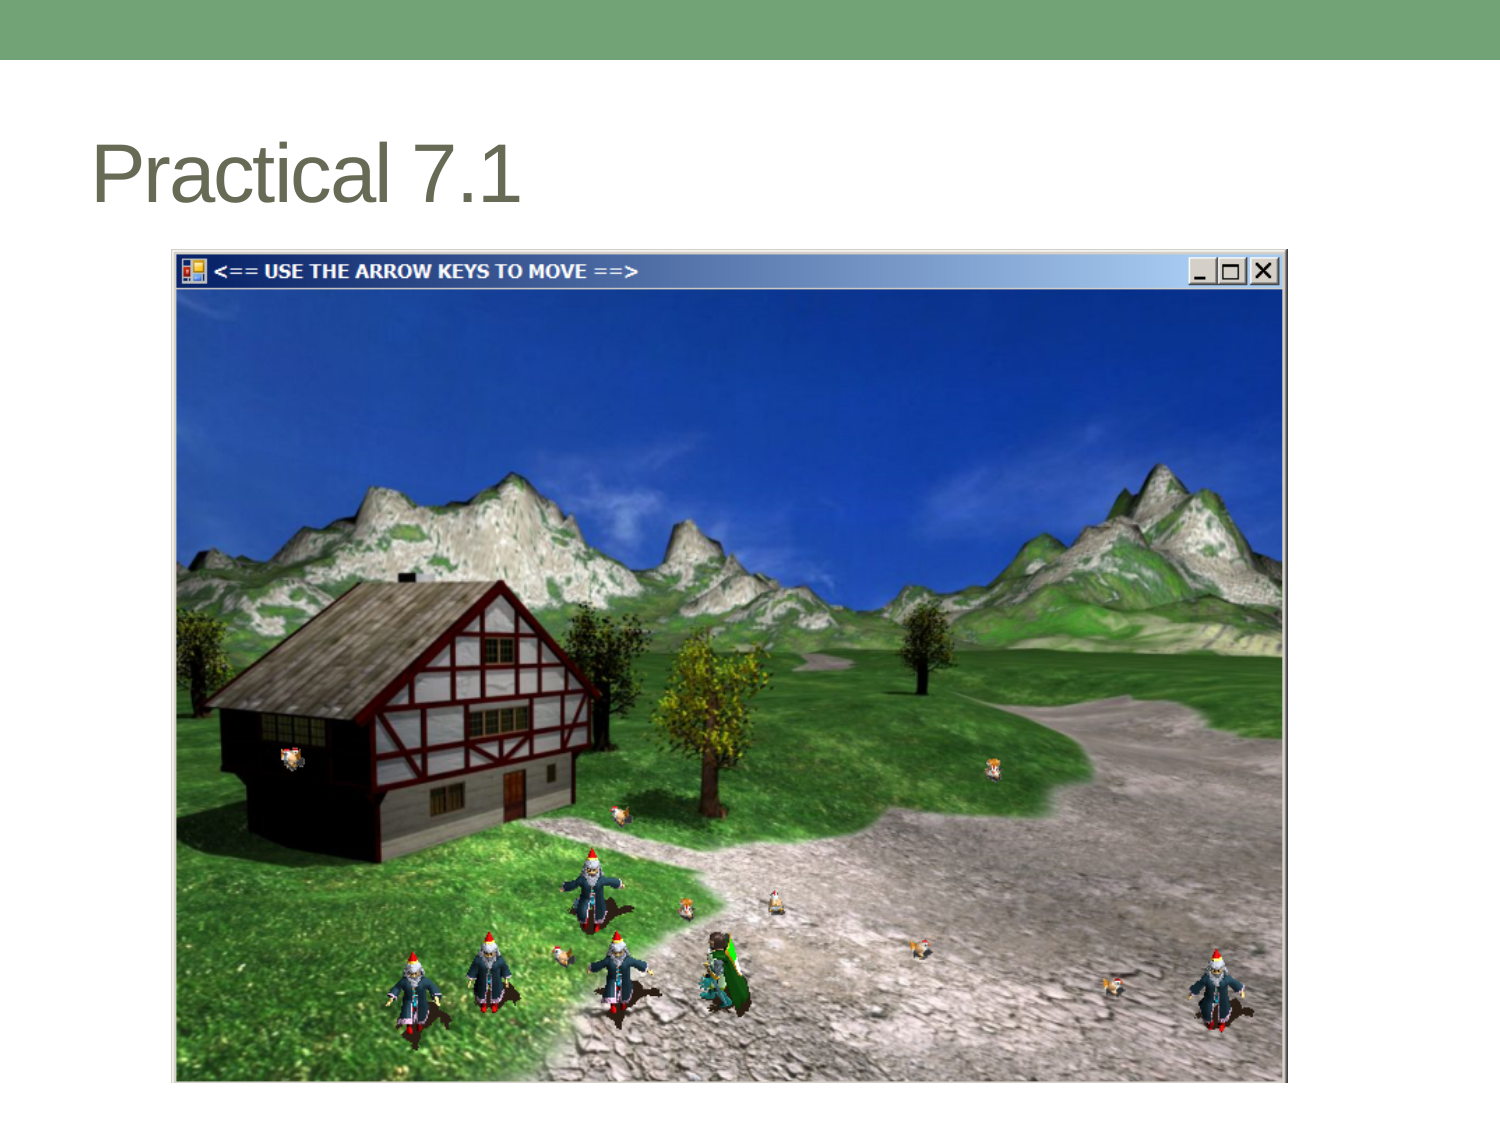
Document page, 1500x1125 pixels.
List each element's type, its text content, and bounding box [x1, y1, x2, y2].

picture [170, 249, 1288, 1084]
title Practical 7.1 [75, 87, 1425, 250]
